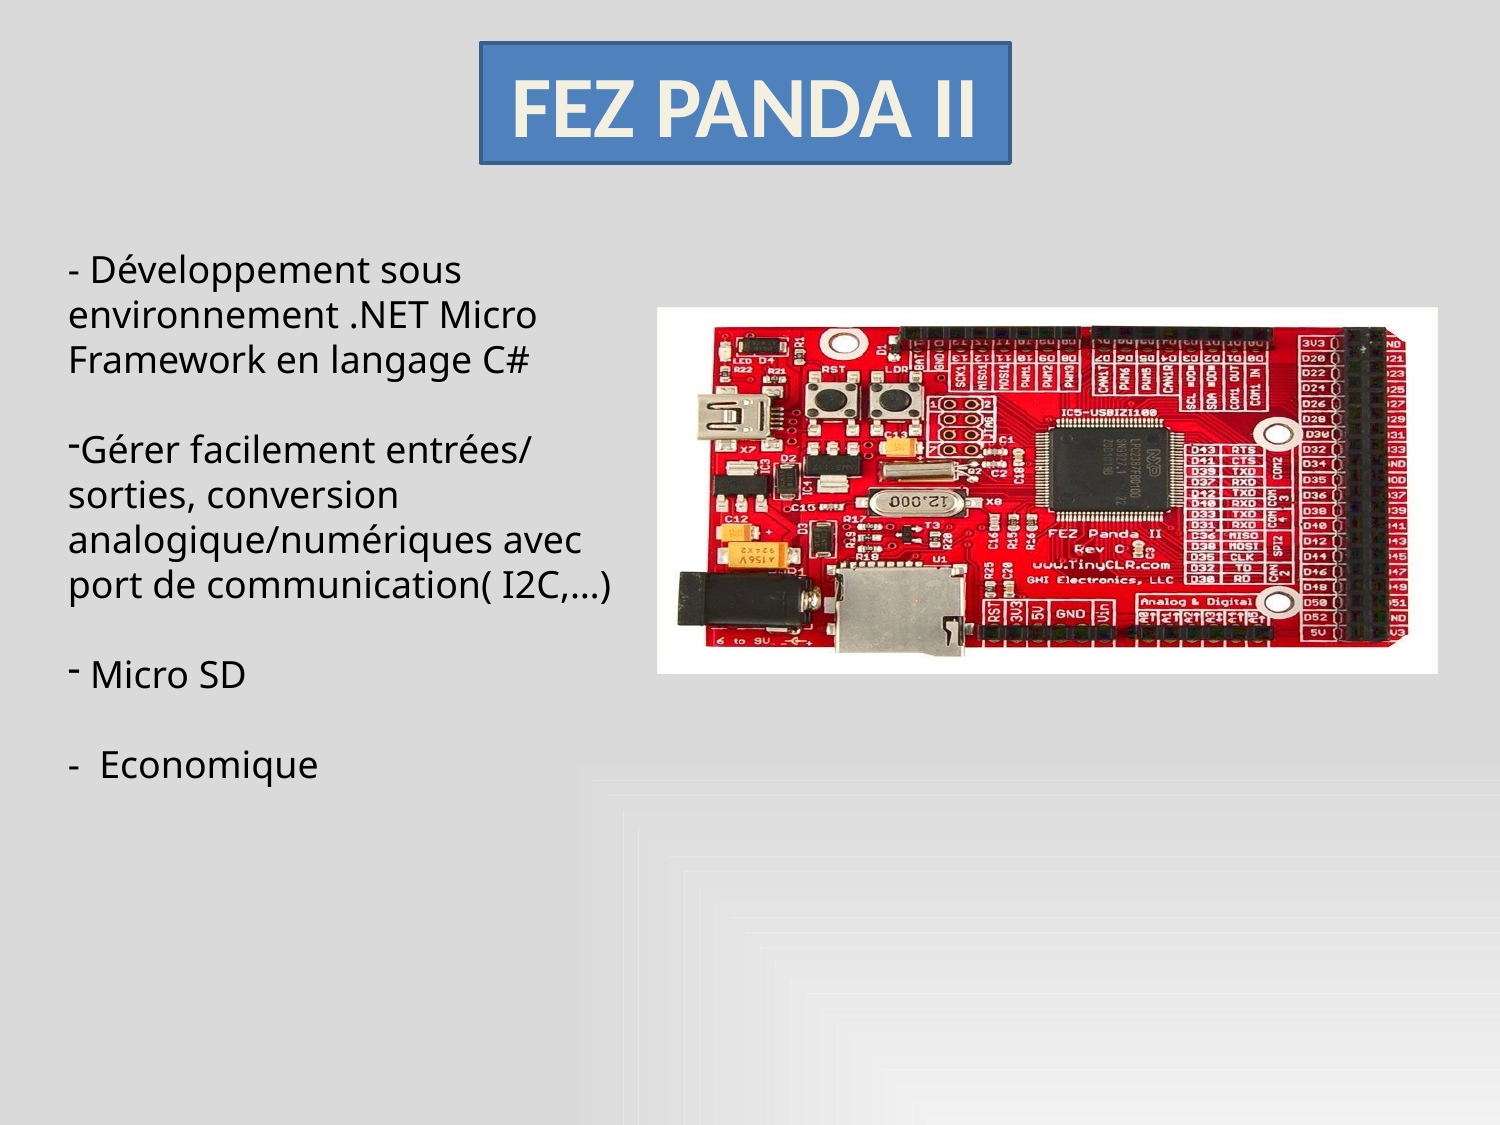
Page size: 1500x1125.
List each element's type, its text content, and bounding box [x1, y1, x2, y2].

text_box - Développement sous environnement .NET Micro Framework en langage C# Gérer facilement entrées/ sorties, conversion analogique/numériques avec port de communication( I2C,…) Micro SD - Economique [53, 238, 668, 884]
text_box FEZ PANDA II [479, 41, 1012, 165]
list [657, 307, 1438, 675]
